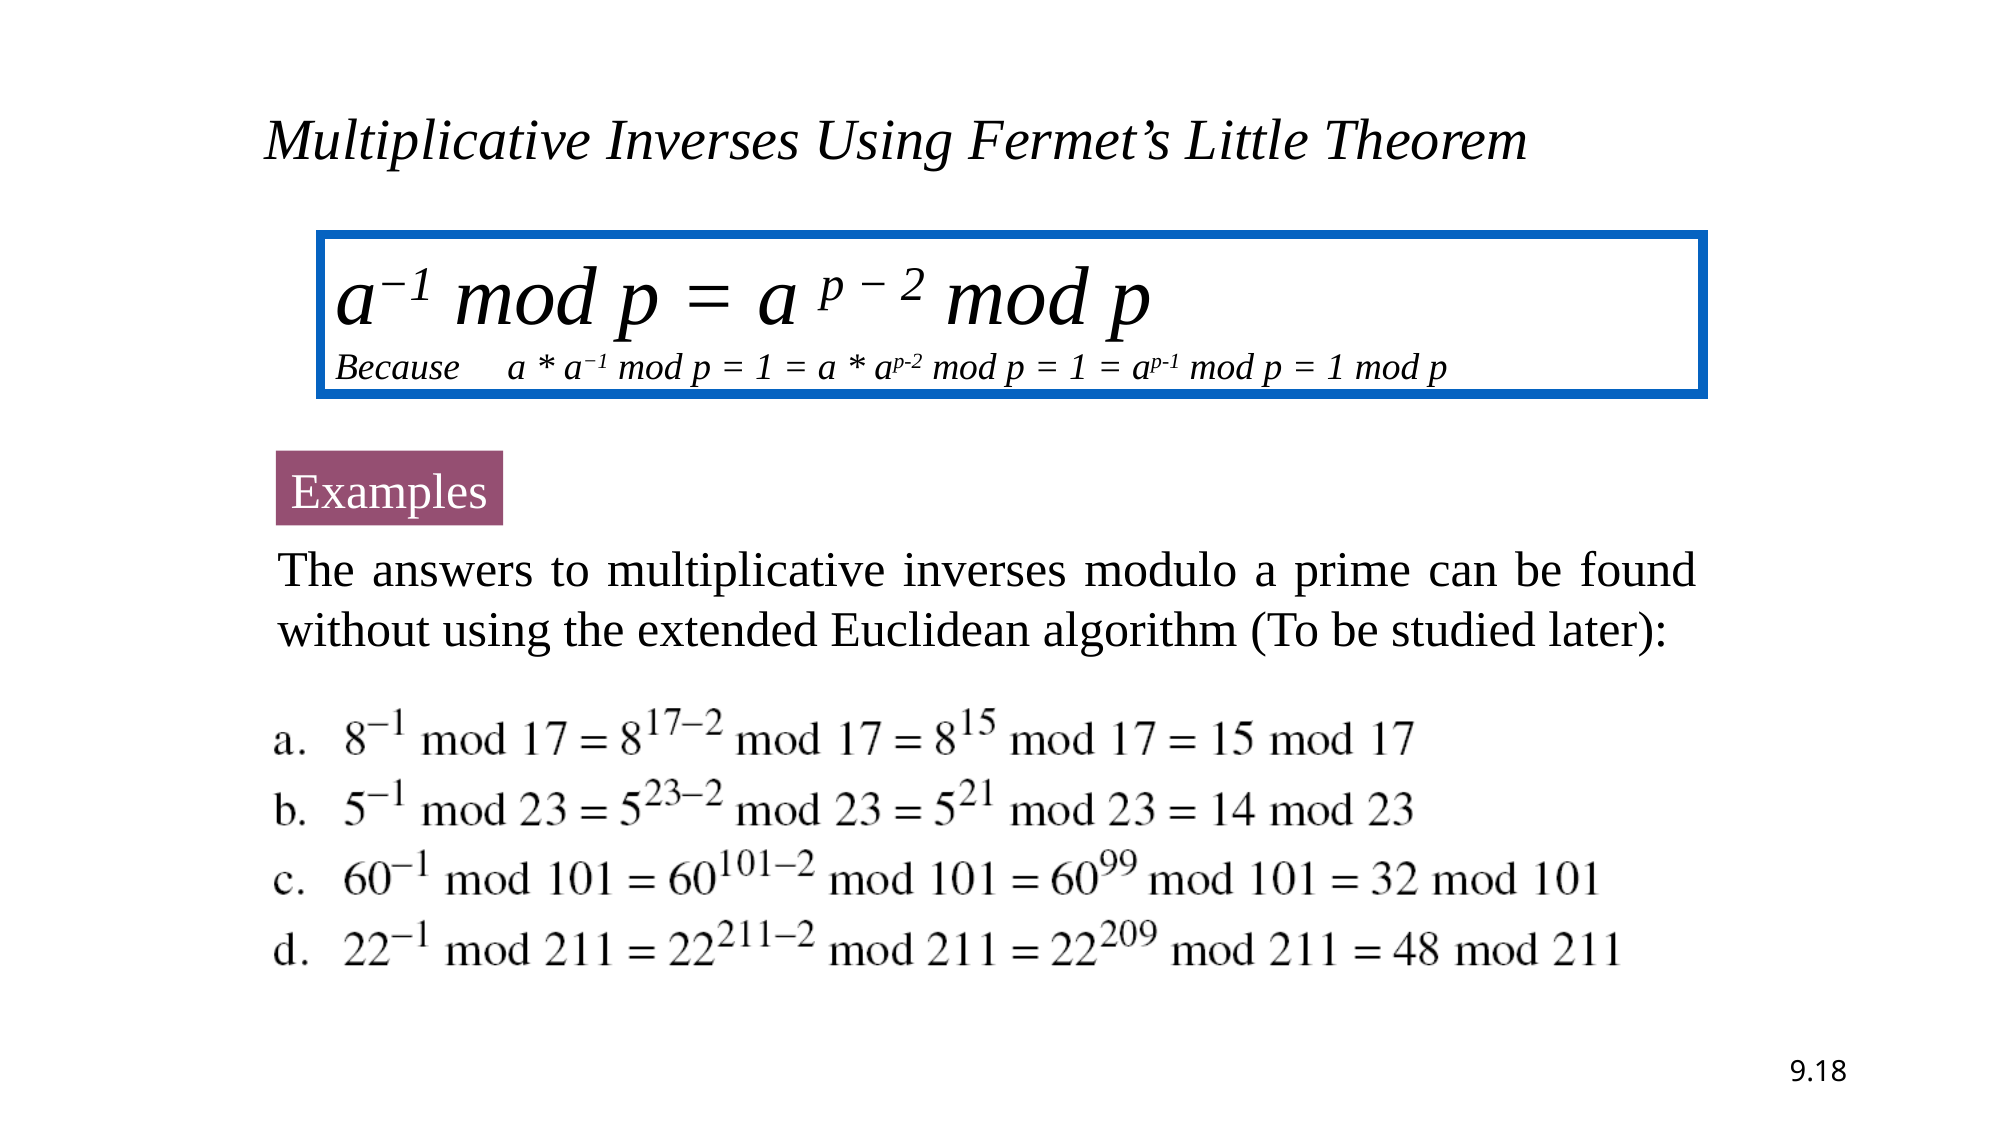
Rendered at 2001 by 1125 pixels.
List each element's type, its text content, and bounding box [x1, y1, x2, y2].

picture [249, 703, 1652, 1003]
text_box Multiplicative Inverses Using Fermet’s Little Theorem [249, 93, 1675, 179]
text_box The answers to multiplicative inverses modulo a prime can be found without using the extended Euclidean algorithm (To be studied later): [262, 529, 1713, 664]
text_box a−1 mod p = a p − 2 mod p Because a * a−1 mod p = 1 = a * ap-2 mod p = 1 = ap-1 mod p = 1 mod p [320, 234, 1704, 395]
text_box Examples [275, 450, 504, 526]
slide_number 9.18 [1412, 1042, 1863, 1103]
